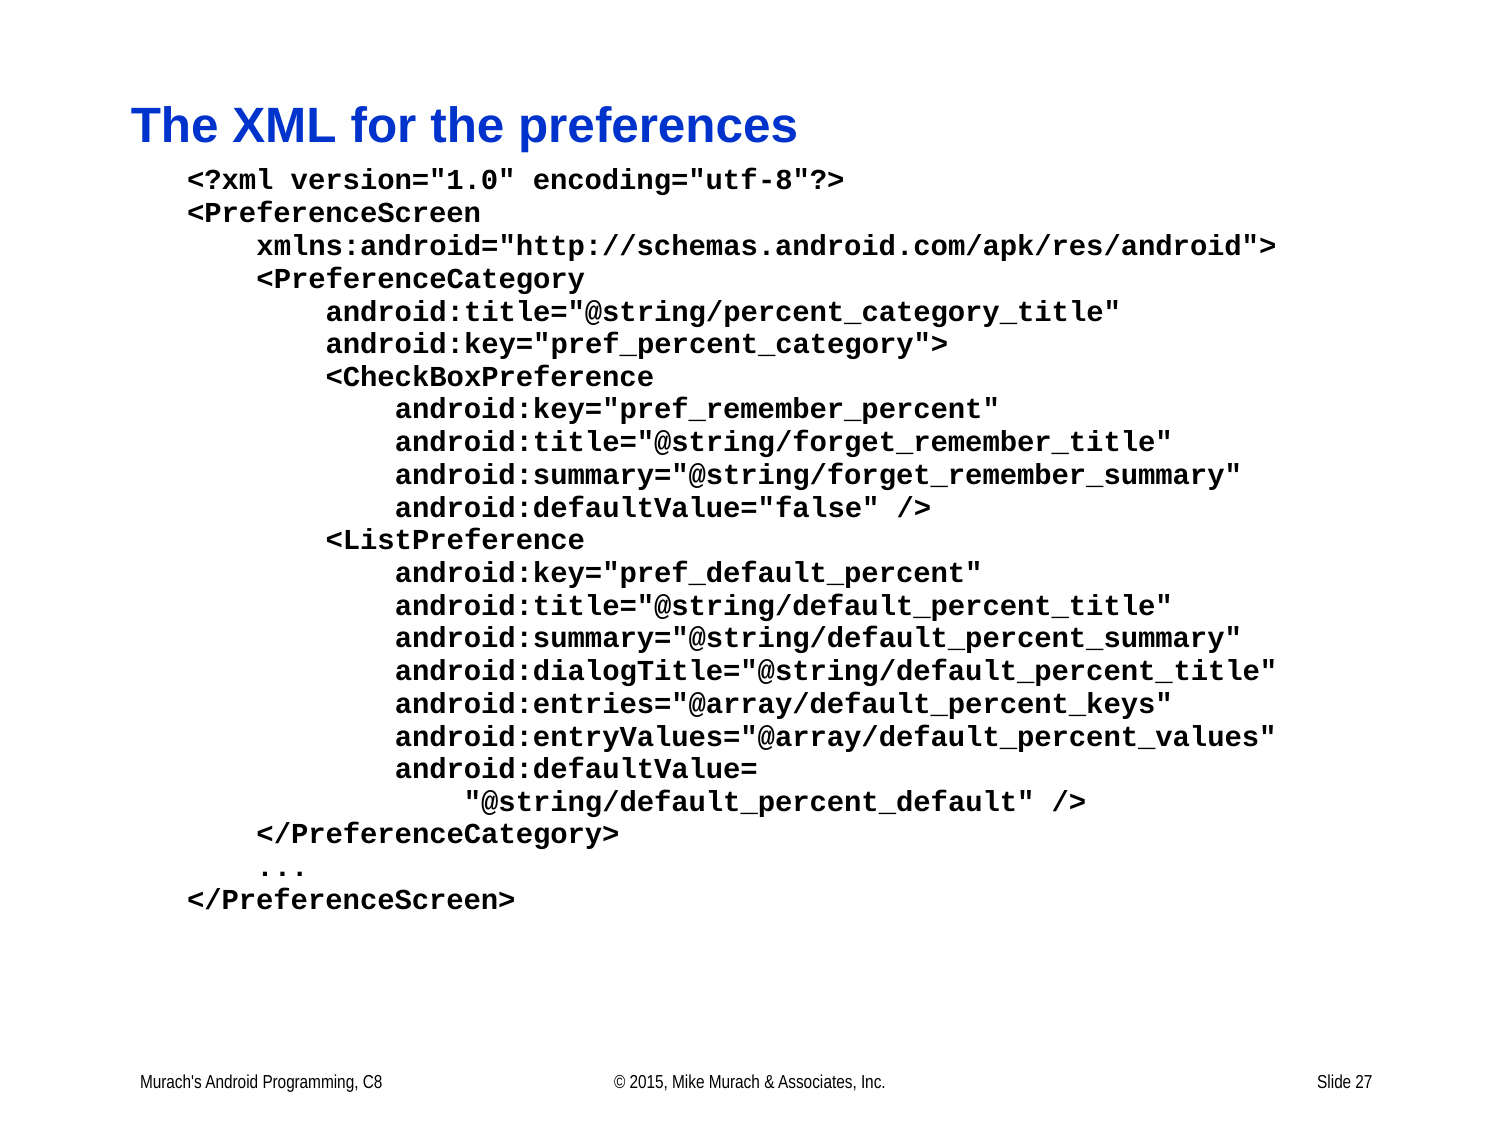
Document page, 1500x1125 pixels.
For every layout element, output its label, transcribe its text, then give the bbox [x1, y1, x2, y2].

slide_number Murach's Android Programming, C8 [125, 1025, 450, 1100]
slide_number Slide 27 [1074, 1025, 1388, 1100]
footer © 2015, Mike Murach & Associates, Inc. [474, 1025, 1025, 1100]
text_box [130, 96, 1286, 980]
